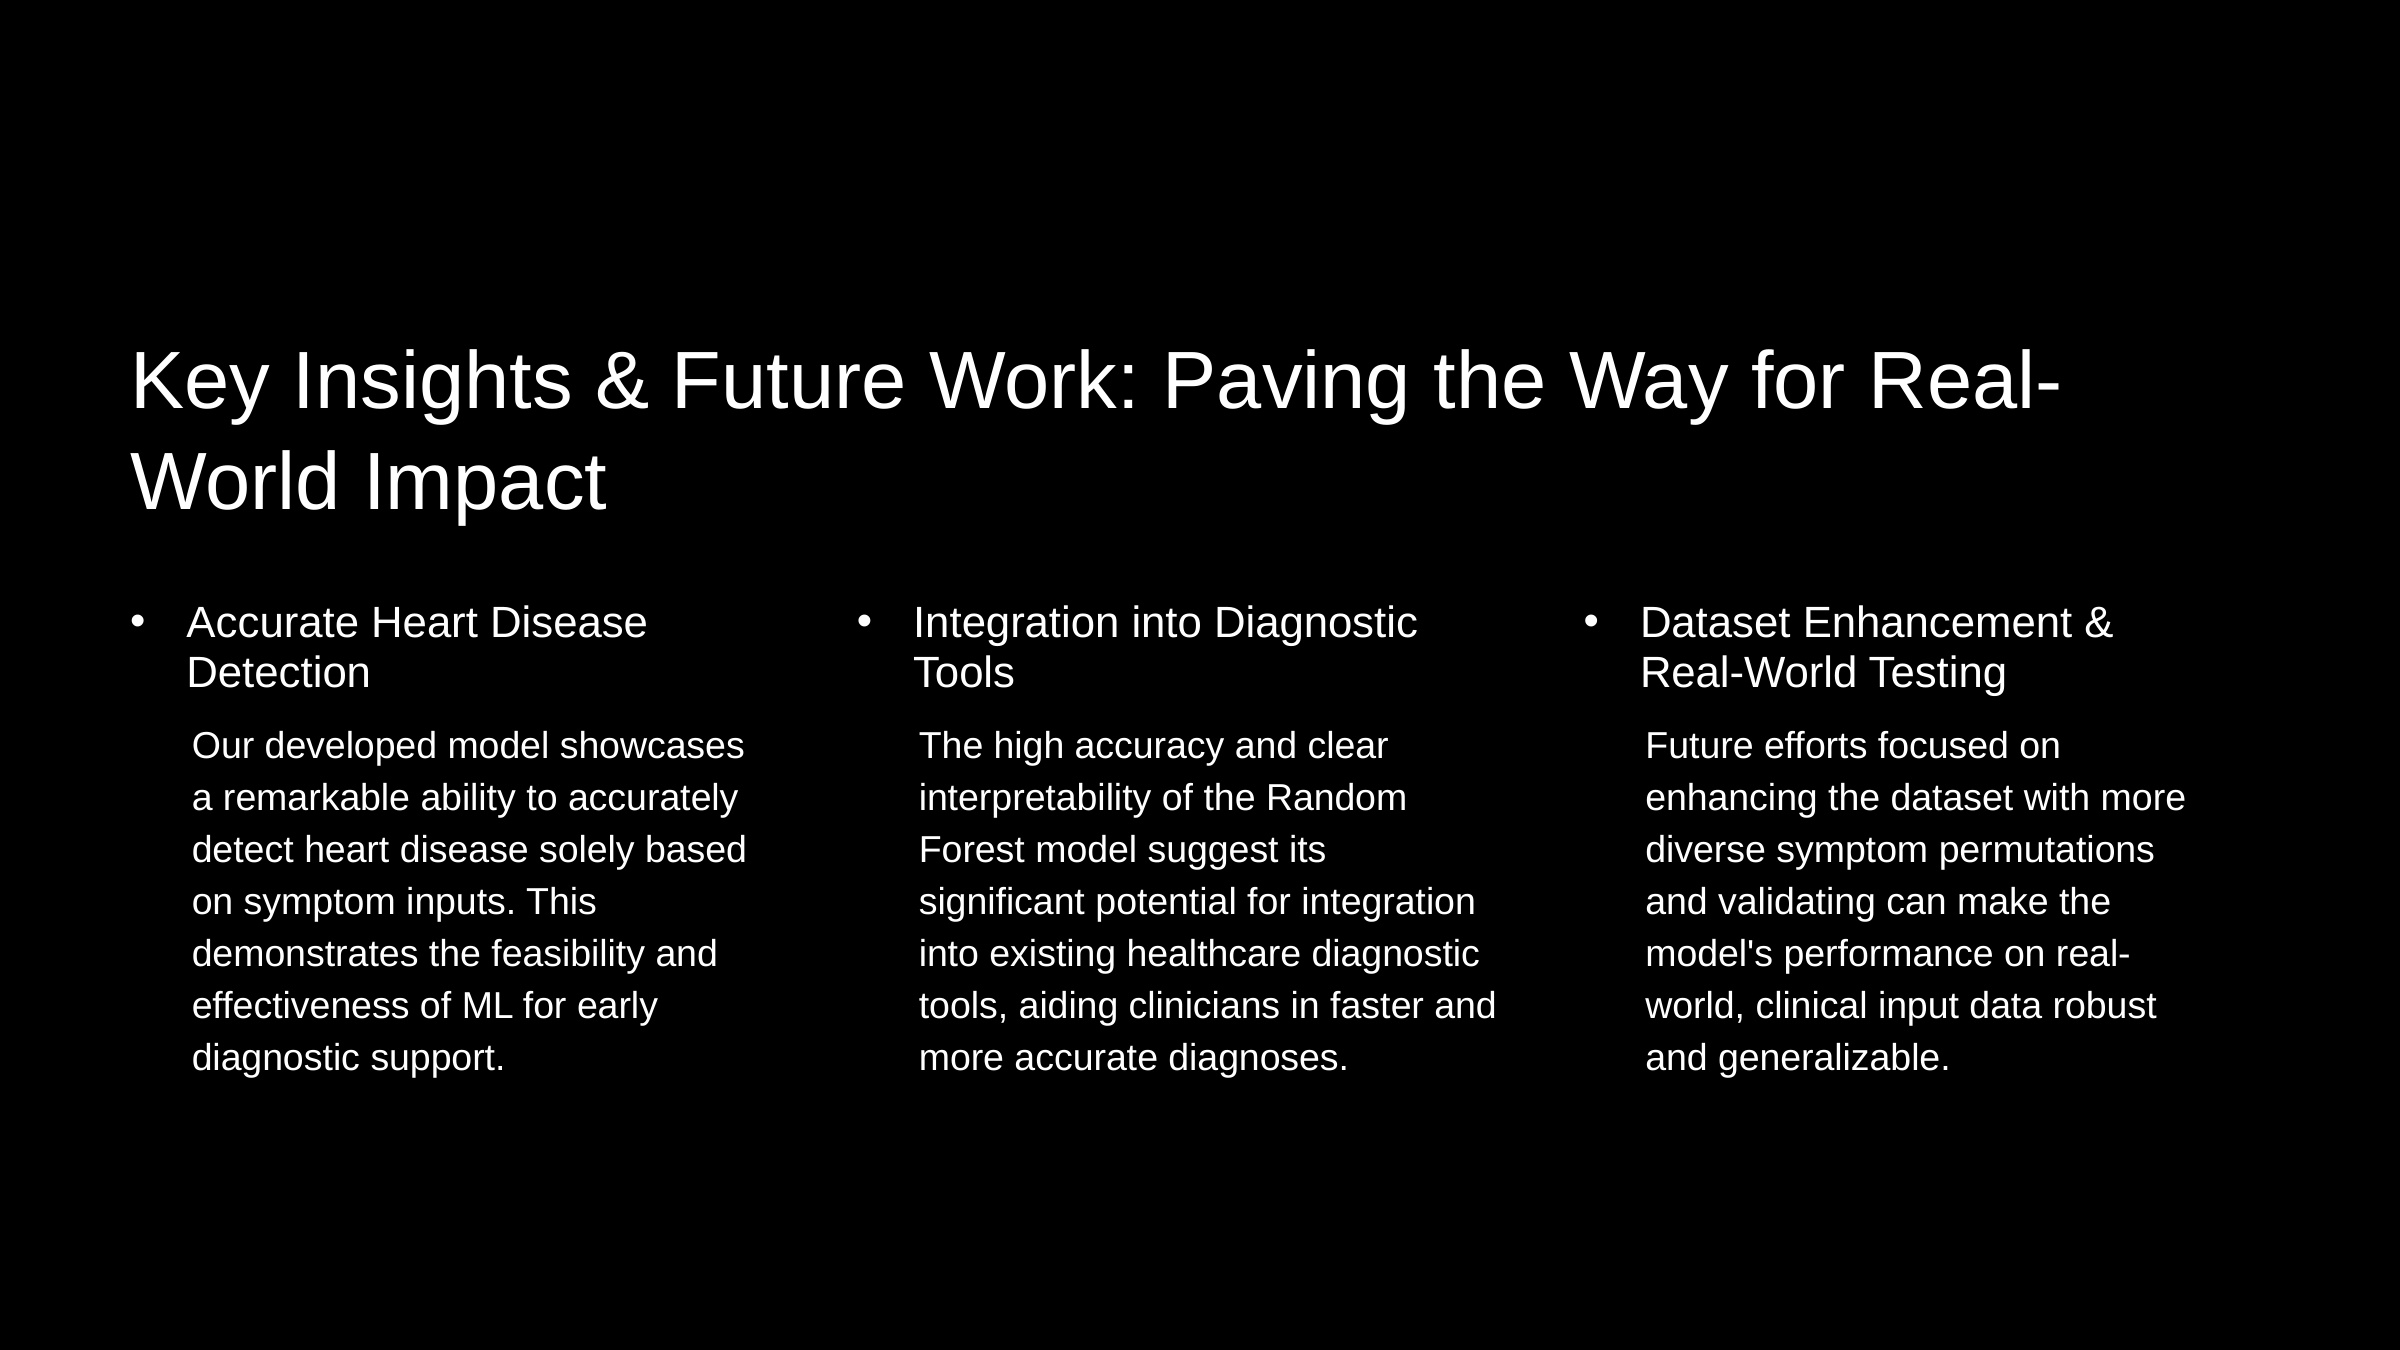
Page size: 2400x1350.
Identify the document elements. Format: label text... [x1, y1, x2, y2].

text_box The high accuracy and clear interpretability of the Random Forest model suggest its significant potential for integration into existing healthcare diagnostic tools, aiding clinicians in faster and more accurate diagnoses. [918, 713, 1499, 1027]
text_box Integration into Diagnostic Tools [856, 596, 1482, 699]
text_box Future efforts focused on enhancing the dataset with more diverse symptom permutations and validating can make the model's performance on real-world, clinical input data robust and generalizable. [1645, 713, 2226, 1027]
text_box Key Insights & Future Work: Paving the Way for Real-World Impact [130, 323, 2270, 528]
text_box Accurate Heart Disease Detection [130, 596, 755, 699]
text_box Our developed model showcases a remarkable ability to accurately detect heart disease solely based on symptom inputs. This demonstrates the feasibility and effectiveness of ML for early diagnostic support. [191, 713, 773, 1027]
text_box Dataset Enhancement & Real-World Testing [1583, 596, 2208, 699]
